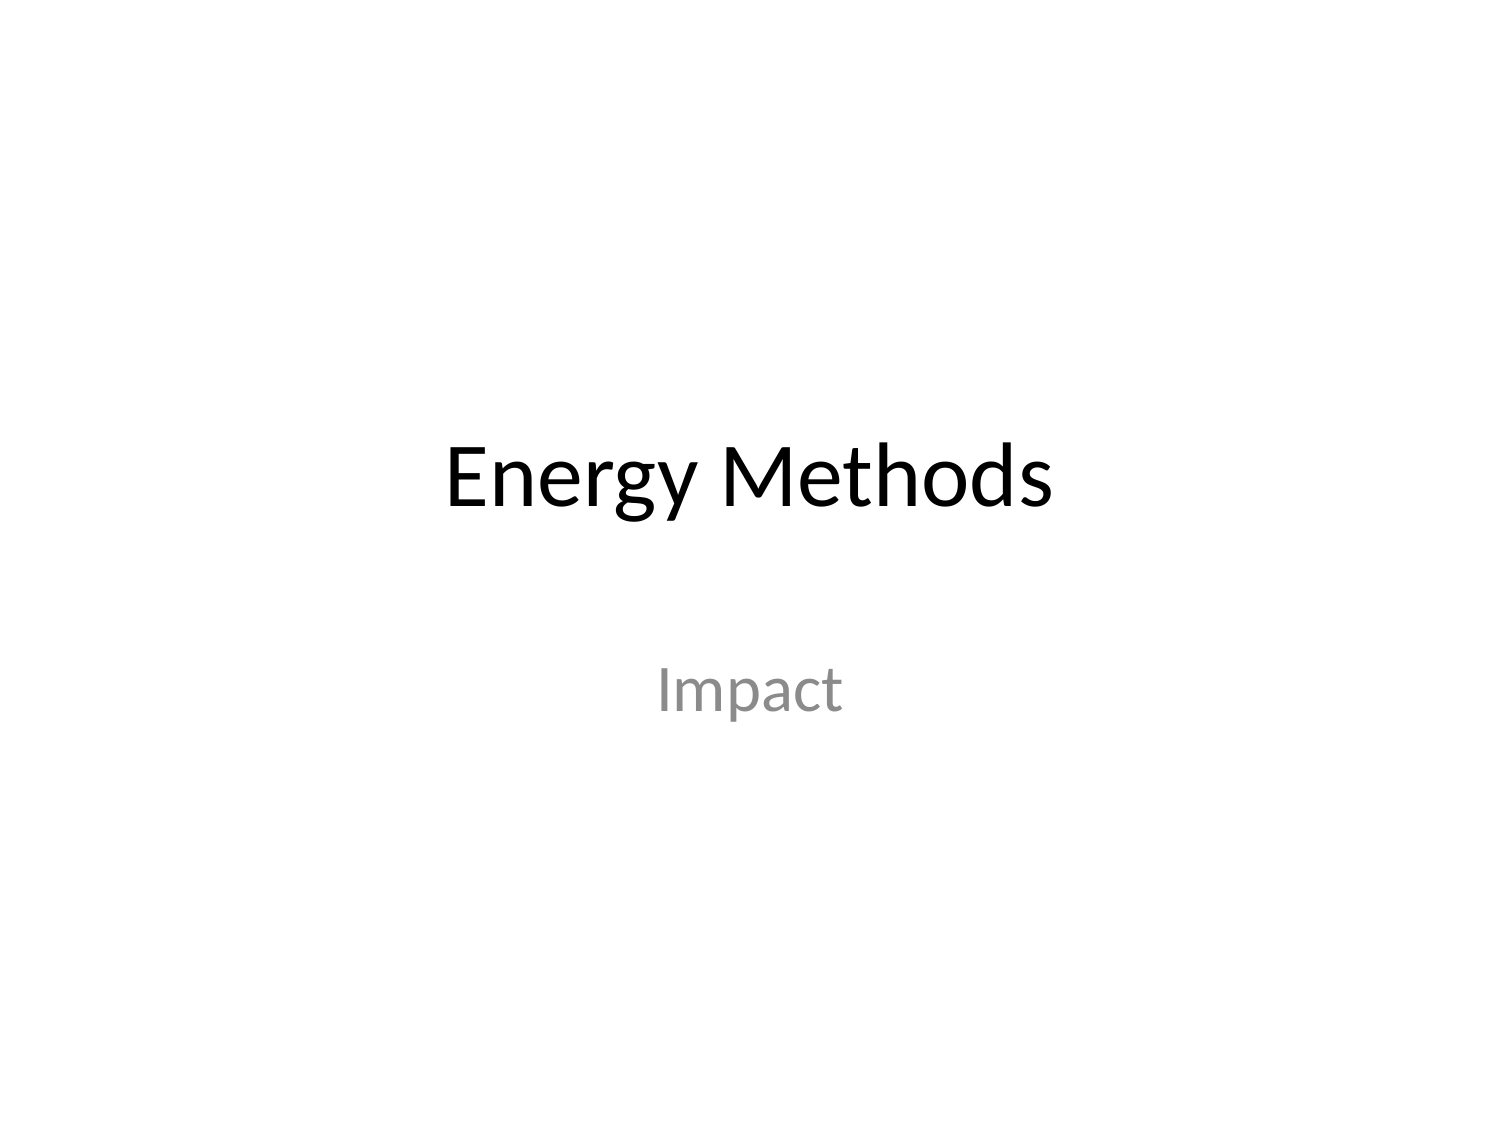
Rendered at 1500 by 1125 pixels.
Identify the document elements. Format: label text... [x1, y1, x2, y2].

subtitle Impact [225, 637, 1275, 925]
title Energy Methods [112, 349, 1388, 591]
